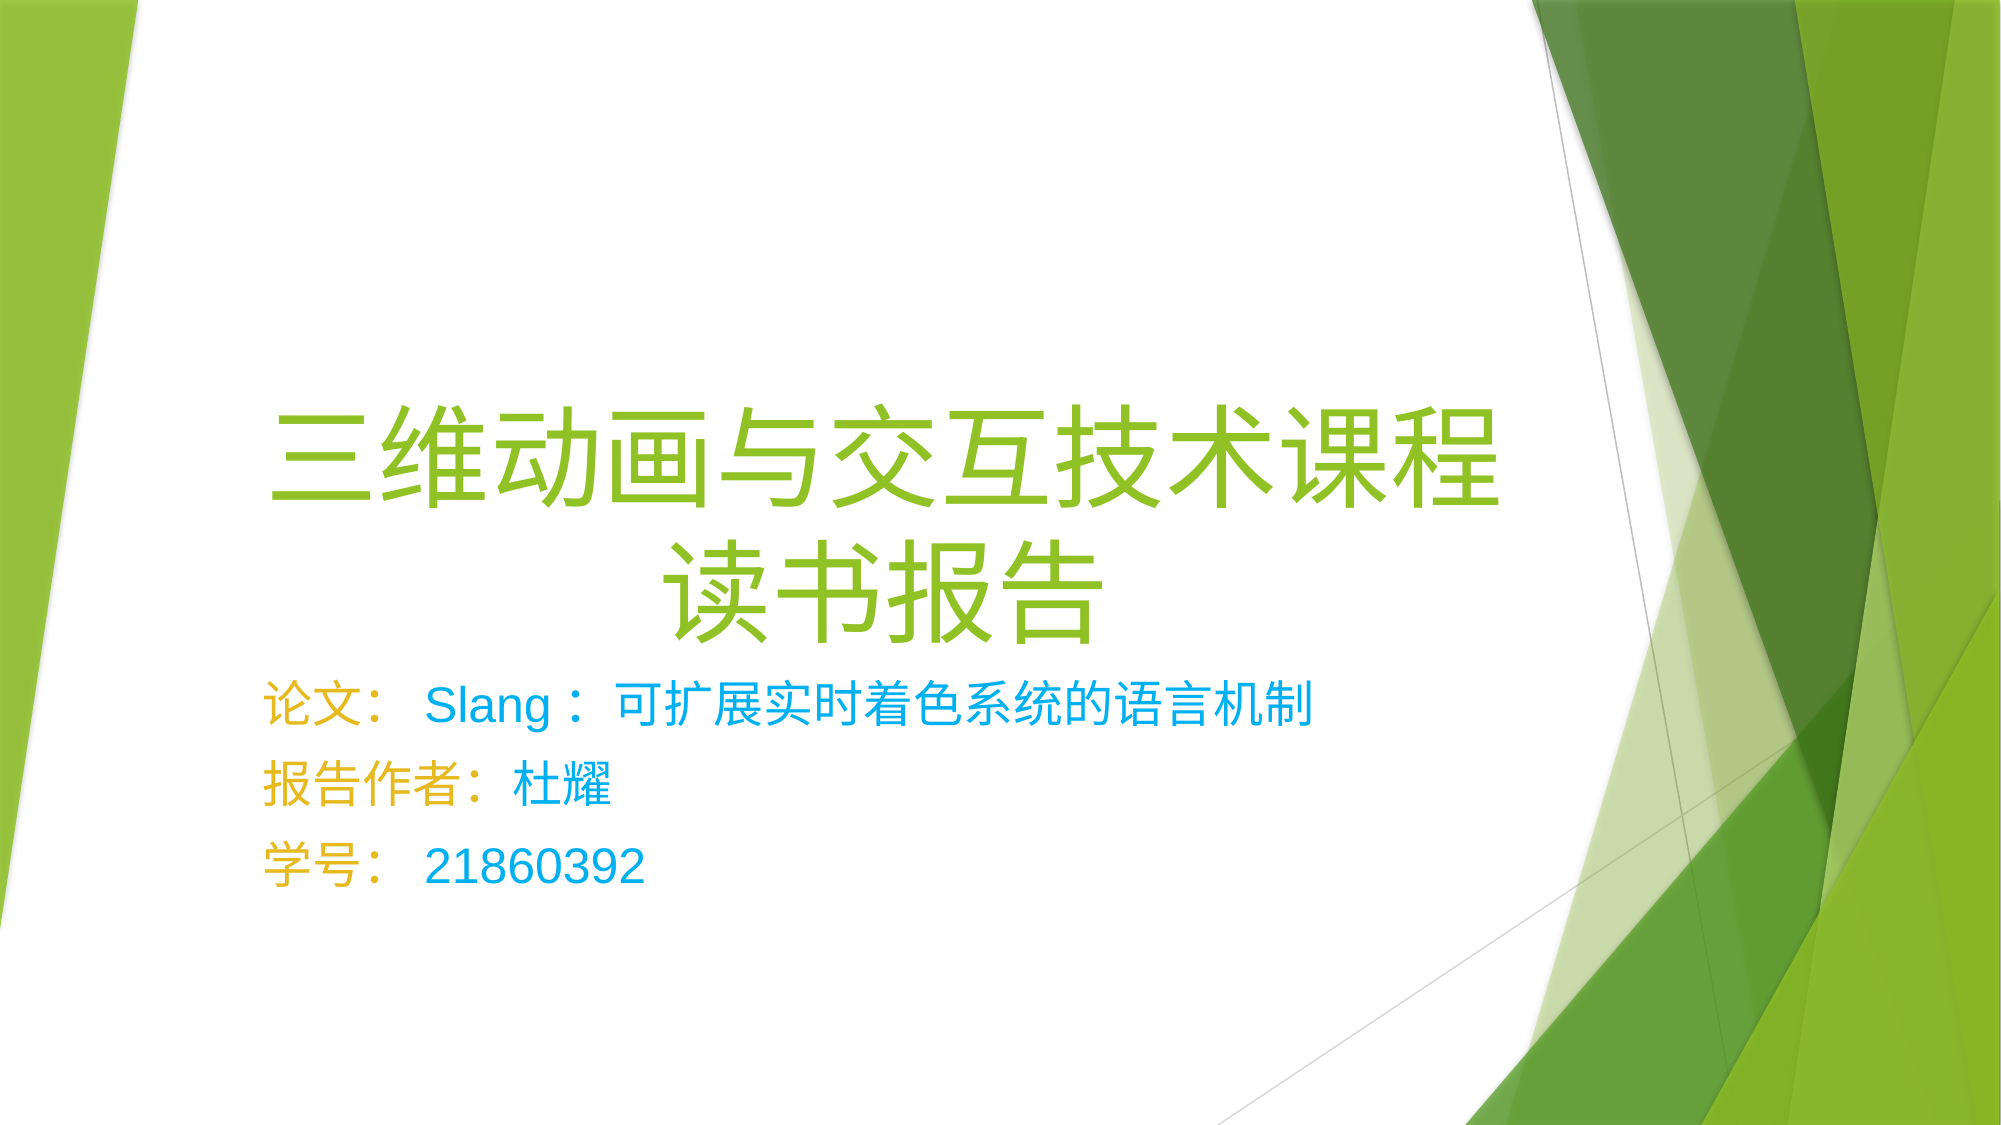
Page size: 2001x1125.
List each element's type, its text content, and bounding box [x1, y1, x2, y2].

title 三维动画与交互技术课程读书报告 [247, 394, 1522, 664]
subtitle 论文：Slang：可扩展实时着色系统的语言机制 报告作者：杜耀 学号：21860392 [247, 664, 1522, 957]
